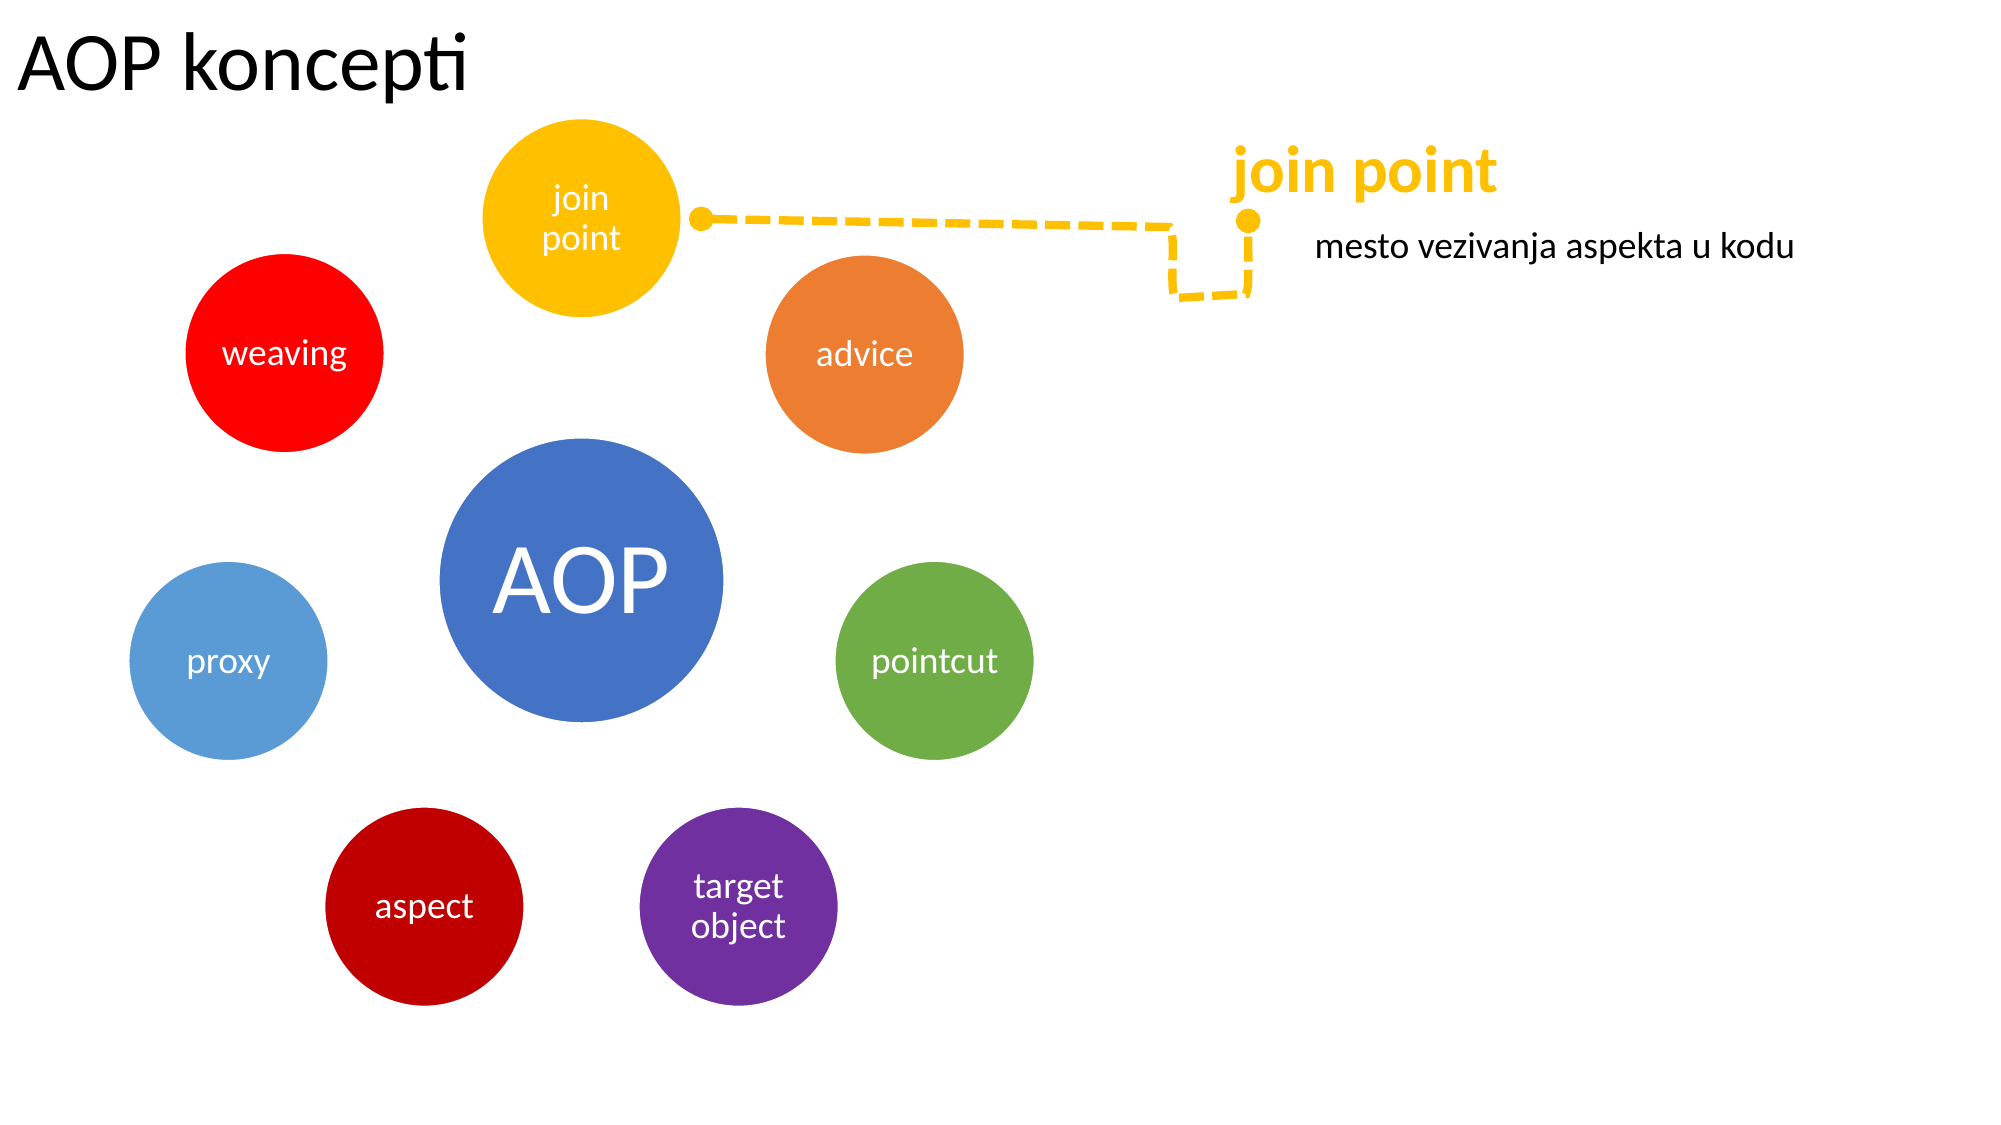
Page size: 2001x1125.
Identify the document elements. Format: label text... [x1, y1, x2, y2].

text_box [1249, 214, 1255, 231]
text_box mesto vezivanja aspekta u kodu [1299, 213, 1910, 274]
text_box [0, 117, 1249, 1007]
text_box AOP koncepti [2, 0, 486, 115]
text_box join point [1249, 117, 1515, 213]
